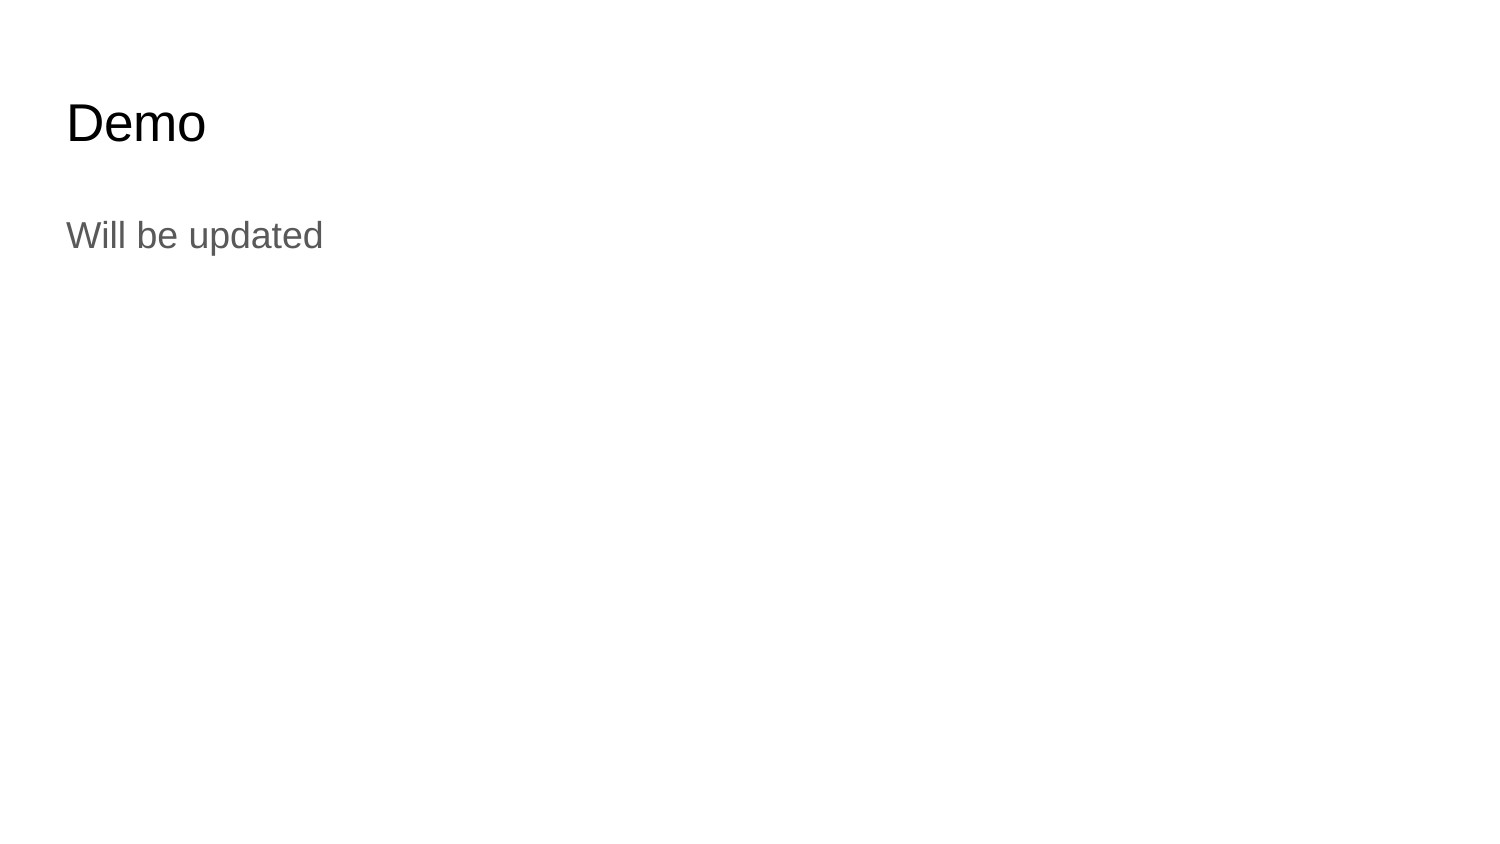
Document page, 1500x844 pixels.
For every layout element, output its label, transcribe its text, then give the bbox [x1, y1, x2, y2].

list Will be updated [51, 189, 1449, 750]
title Demo [51, 72, 1449, 167]
